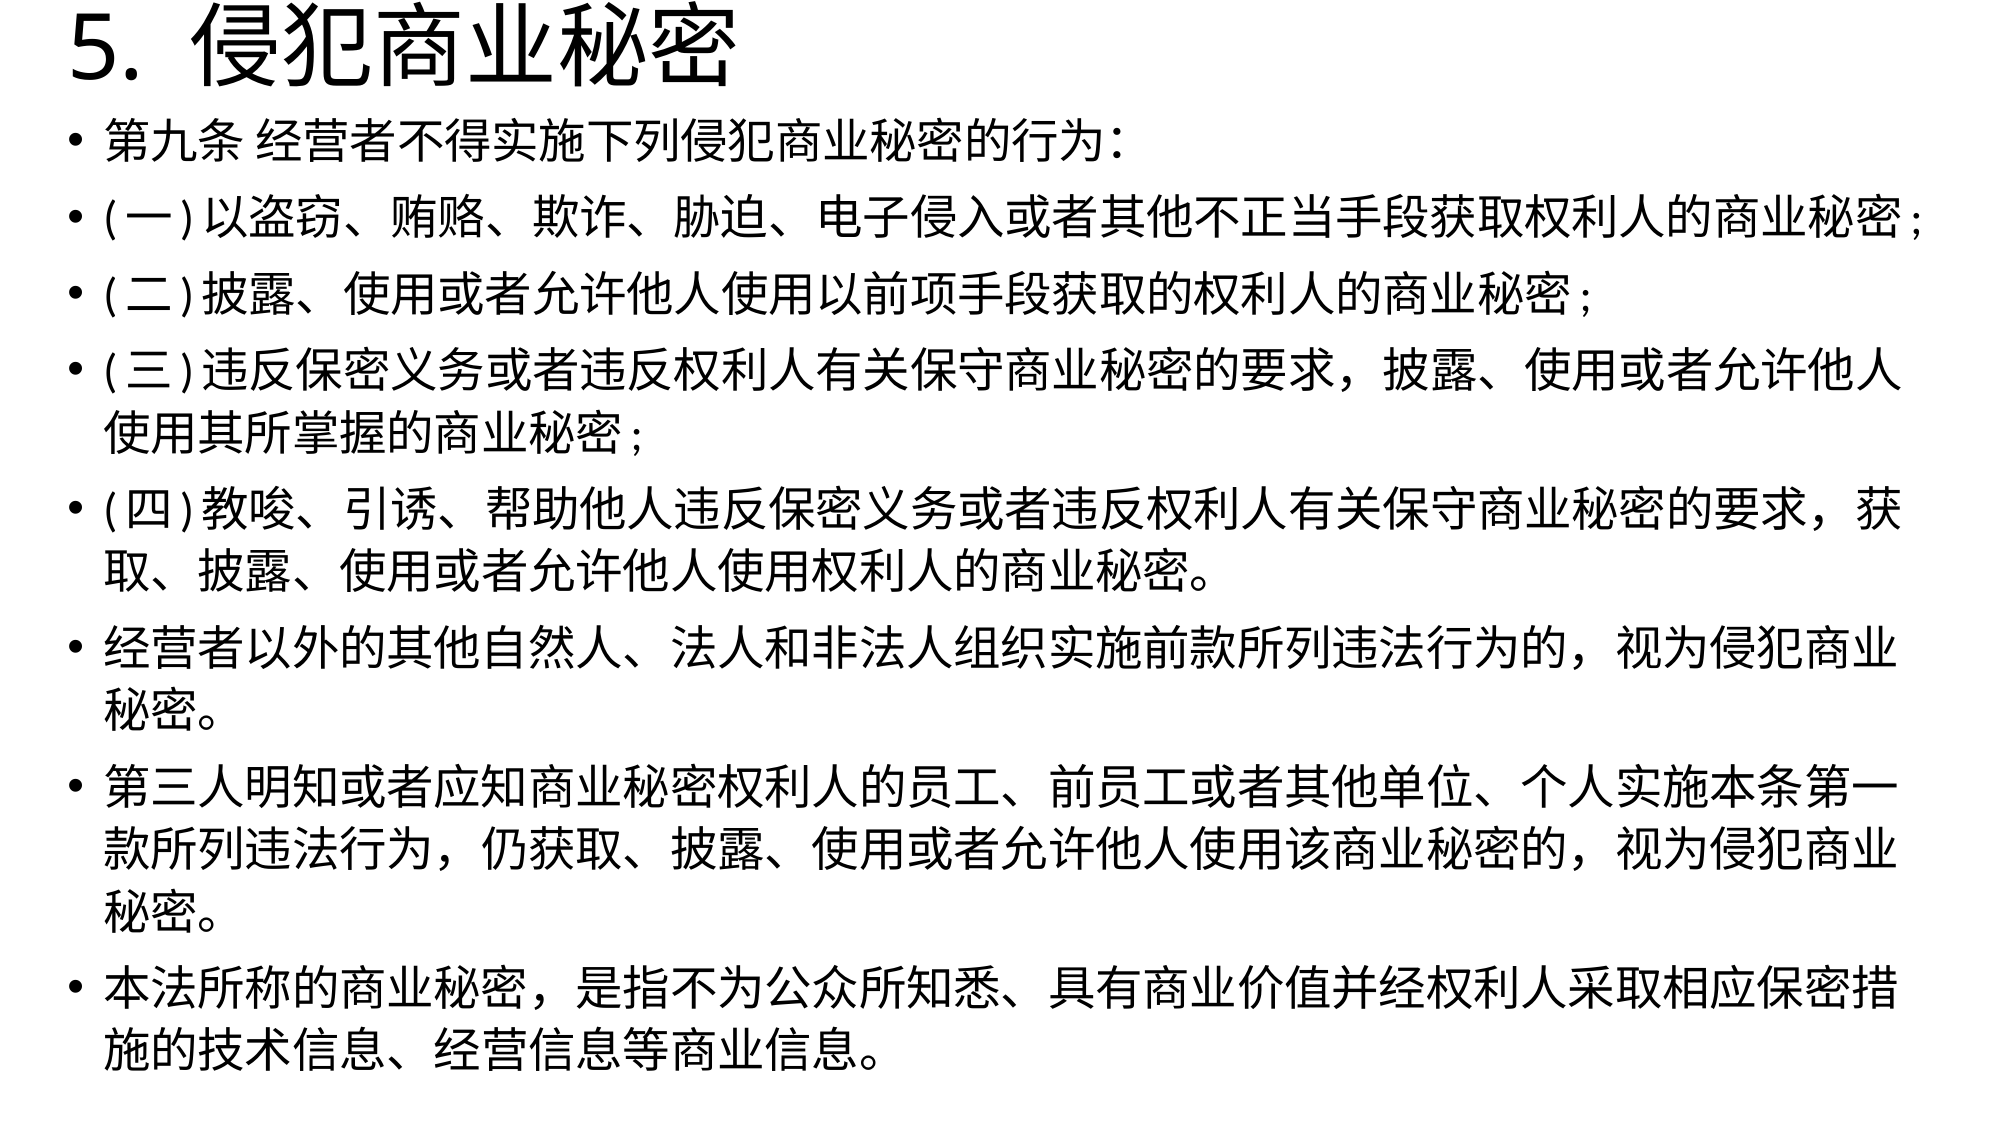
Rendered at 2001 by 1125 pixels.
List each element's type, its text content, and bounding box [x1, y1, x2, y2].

title 5. 侵犯商业秘密 [52, 0, 1778, 97]
list 第九条 经营者不得实施下列侵犯商业秘密的行为： (一)以盗窃、贿赂、欺诈、胁迫、电子侵入或者其他不正当手段获取权利人的商业秘密; (二)披露、使用或者允许他人使用以前项手段获取的权利人的商业秘密; (三)违反保密义务或者违反权利人有关保守商业秘密的要求，披露、使用或者允许他人使用其所掌握的商业秘密; (四)教唆、引诱、帮助他人违反保密义务或者违反权利人有关保守商业秘密的要求，获取、披露、使用或者允许他人使用权利人的商业秘密。 经营者以外的其他自然人、法人和非法人组织实施前款所列违法行为的，视为侵犯商业秘密。 第三人明知或者应知商业秘密权利人的员工、前员工或者其他单位、个人实施本条第一款所列违法行为，仍获取、披露、使用或者允许他人使用该商业秘密的，视为侵犯商业秘密。 本法所称的商业秘密，是指不为公众所知悉、具有商业价值并经权利人采取相应保密措施的技术信息、经营信息等商业信息。 [52, 97, 1943, 1125]
